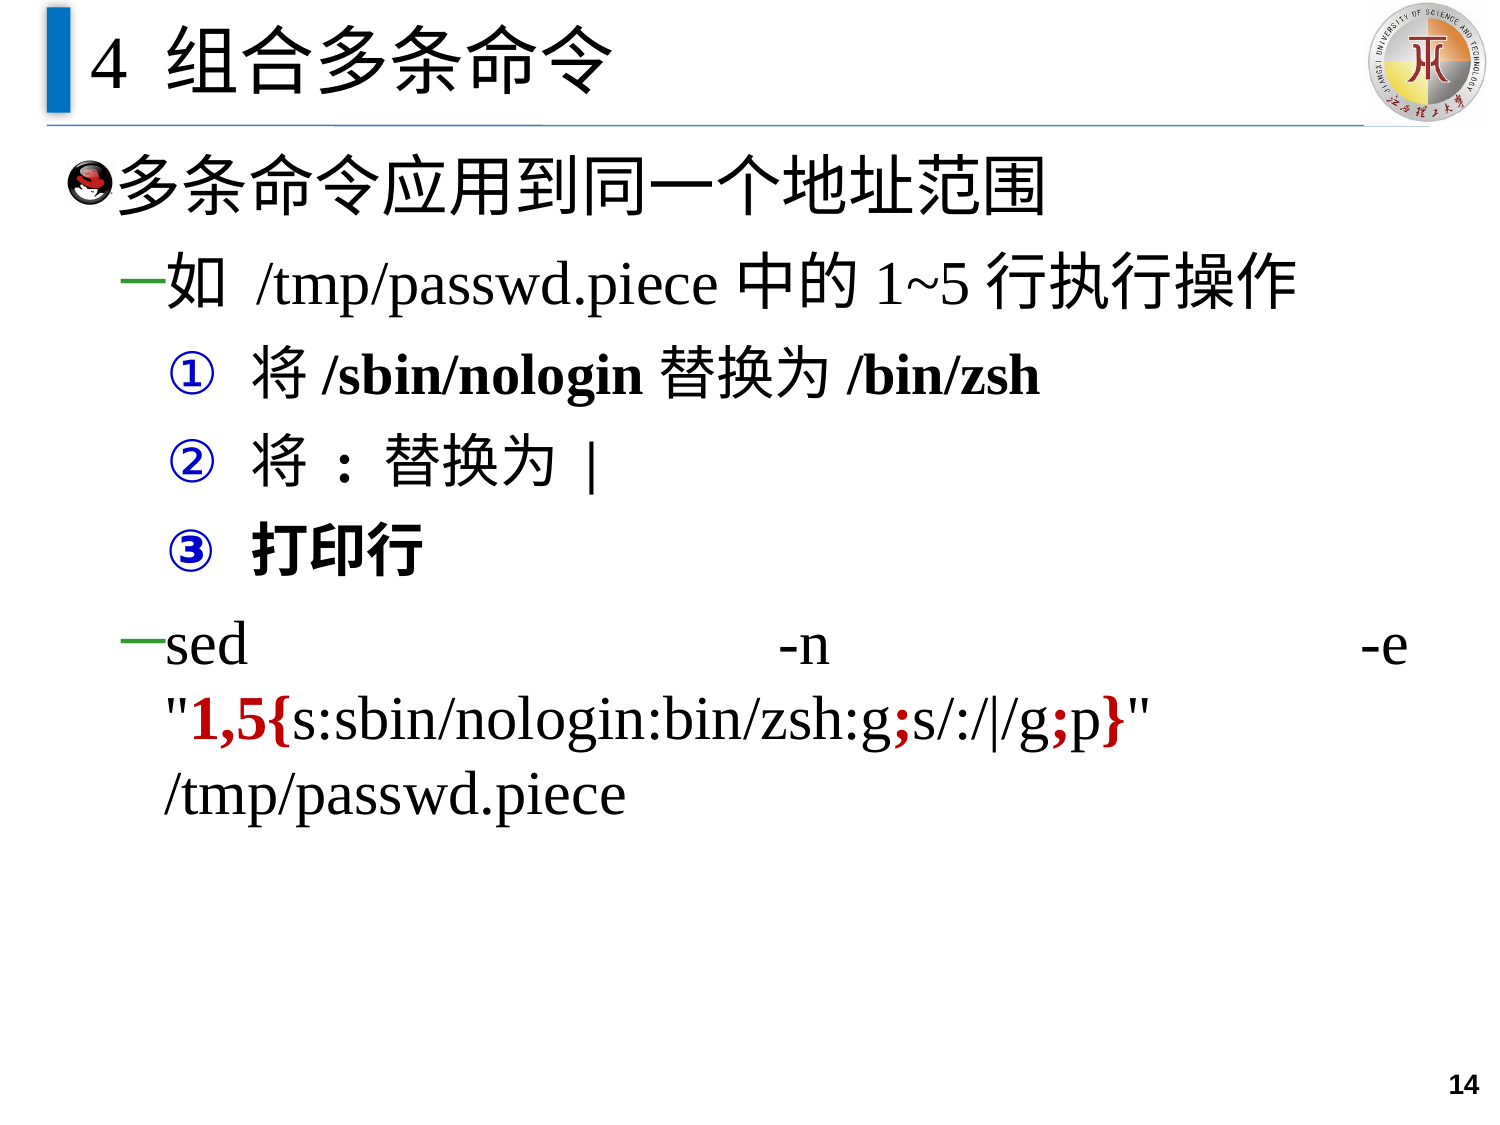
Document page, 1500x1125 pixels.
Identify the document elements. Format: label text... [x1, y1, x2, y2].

list 多条命令应用到同一个地址范围 如 /tmp/passwd.piece中的1~5行执行操作 将/sbin/nologin替换为/bin/zsh 将 : 替换为 | 打印行 sed -n -e "1,5{s:sbin/nologin:bin/zsh:g;s/:/|/g;p}" /tmp/passwd.piece [50, 135, 1425, 1088]
picture [65, 160, 115, 207]
slide_number 14 [1355, 1042, 1495, 1125]
picture [1364, 0, 1490, 126]
title 4 组合多条命令 [75, 0, 1425, 122]
